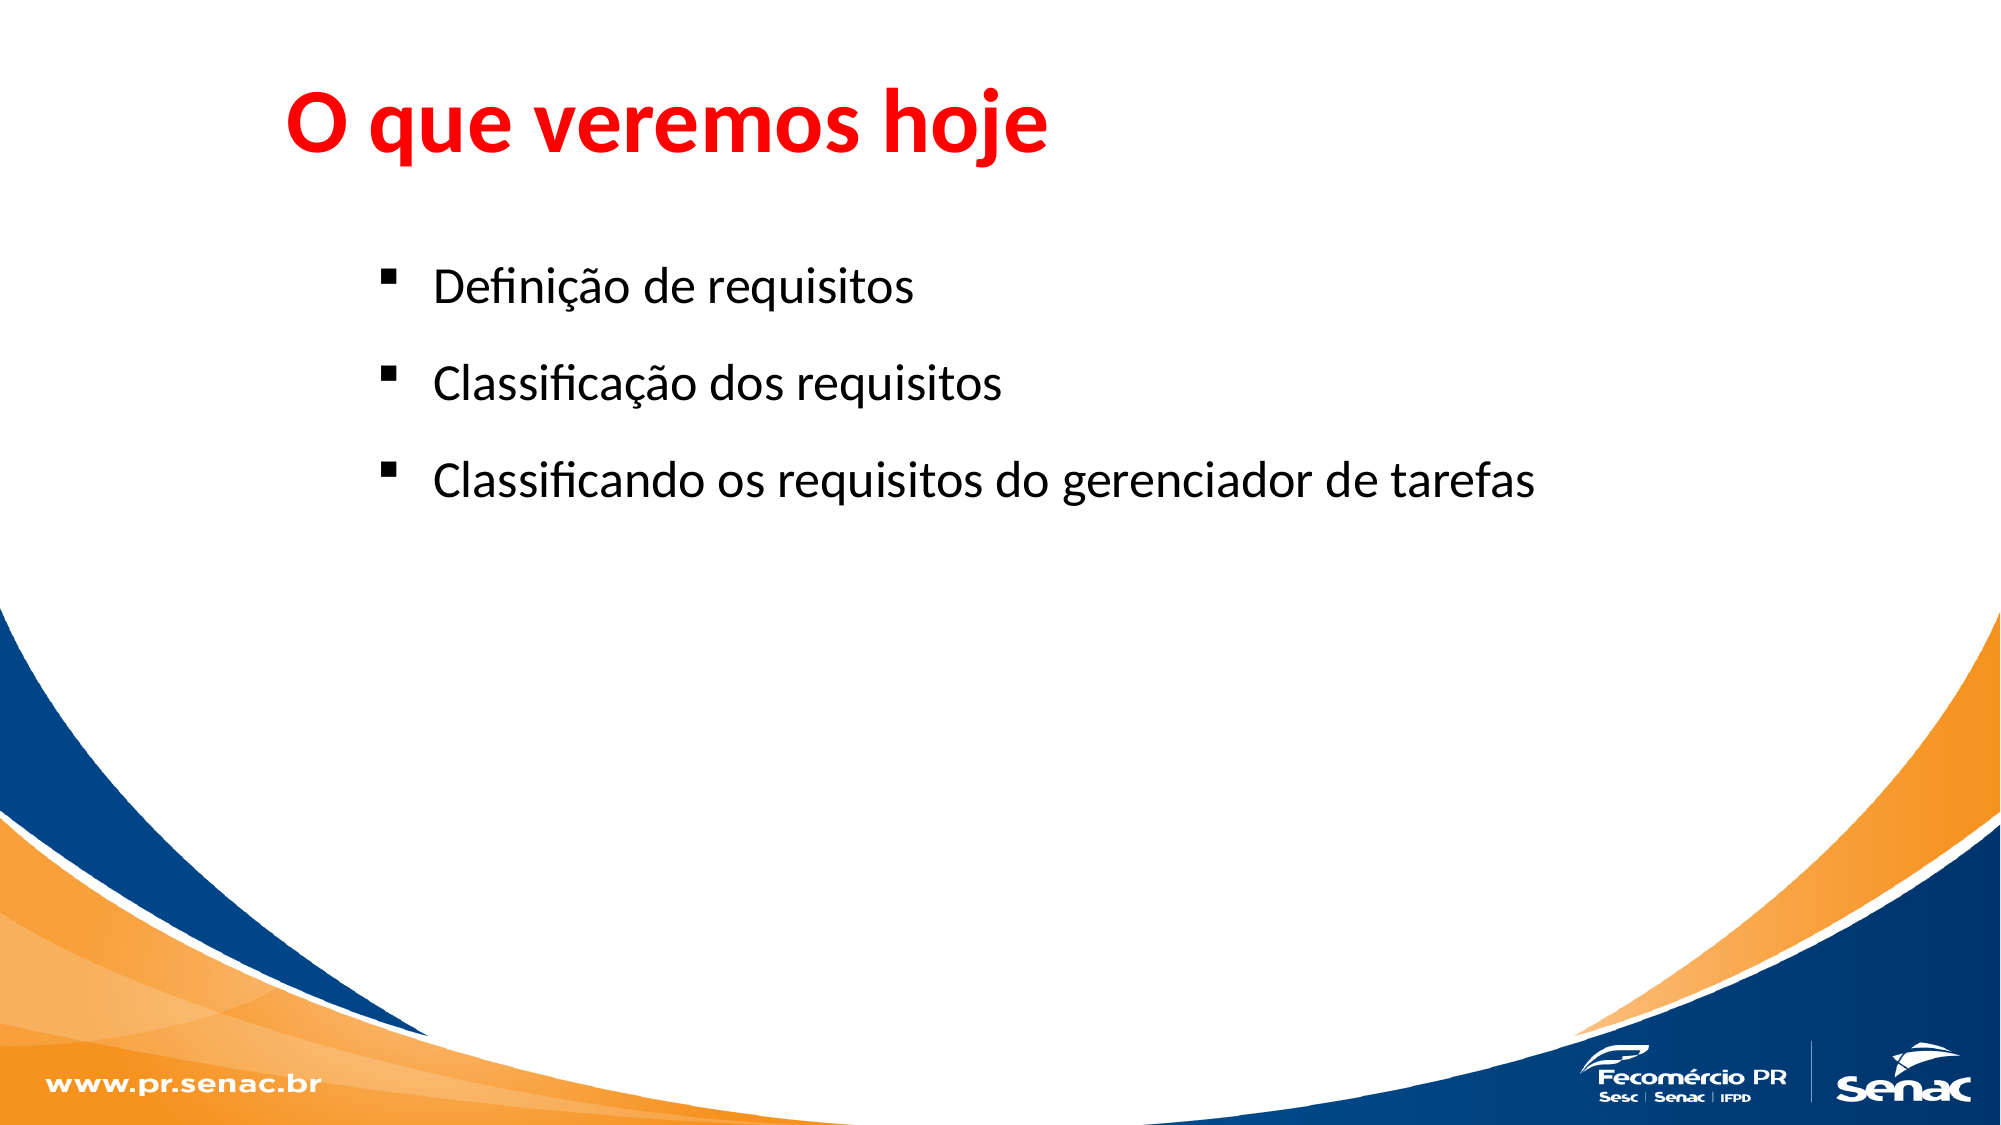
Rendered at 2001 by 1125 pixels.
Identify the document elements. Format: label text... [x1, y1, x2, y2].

picture [0, 0, 2001, 1125]
text_box Definição de requisitos Classificação dos requisitos Classificando os requisitos do gerenciador de tarefas [362, 213, 1910, 690]
text_box O que veremos hoje [271, 0, 1066, 179]
